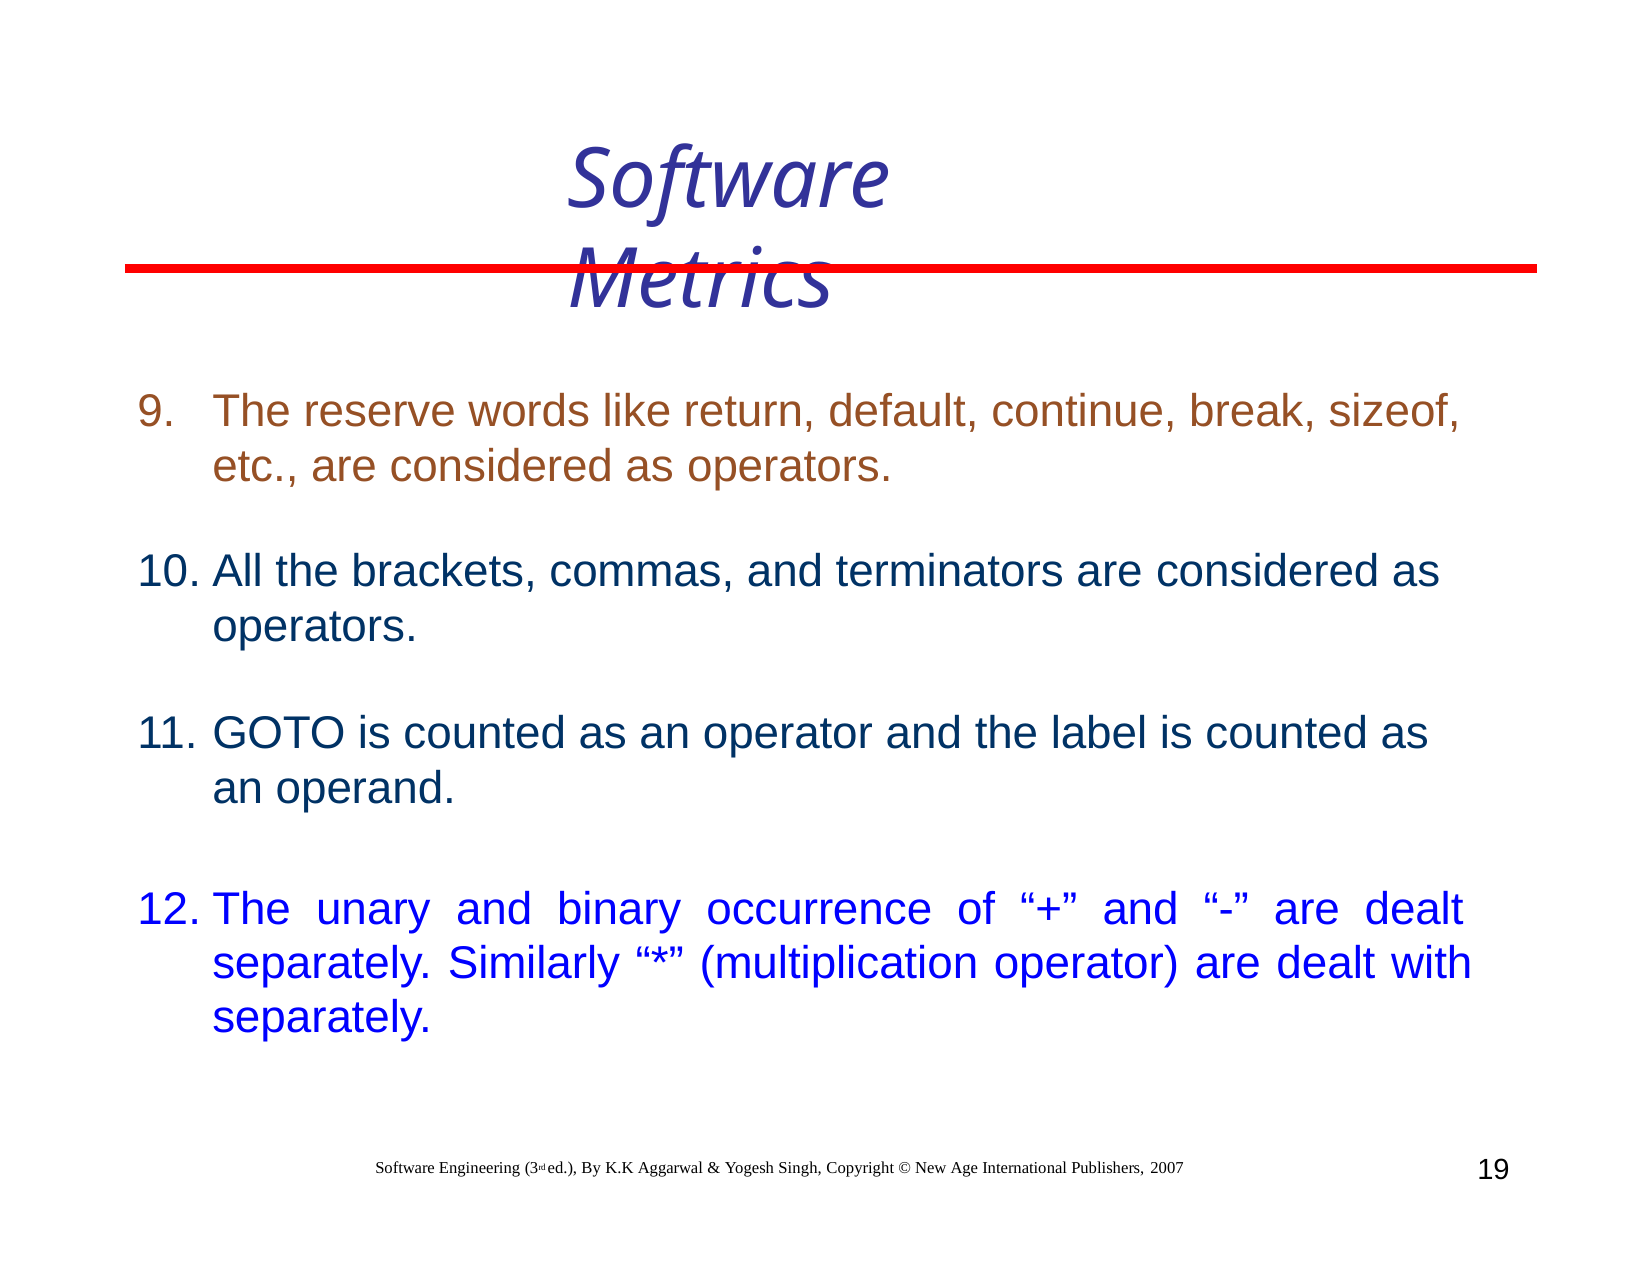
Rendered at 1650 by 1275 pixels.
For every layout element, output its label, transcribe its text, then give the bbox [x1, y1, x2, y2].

slide_number 19 [1473, 1154, 1514, 1275]
text_box The reserve words like return, default, continue, break, sizeof, etc., are considered as operators. All the brackets, commas, and terminators are considered as operators. GOTO is counted as an operator and the label is counted as an operand. The unary and binary occurrence of “+” and “-” are dealt separately. Similarly “*” (multiplication operator) are dealt with separately. [135, 378, 1502, 1044]
title Software Metrics [565, 122, 1084, 268]
footer Software Engineering (3rd ed.), By K.K Aggarwal & Yogesh Singh, Copyright © New Age International Publishers, 2007 [373, 1158, 1189, 1275]
title Software Metrics [565, 269, 1084, 338]
